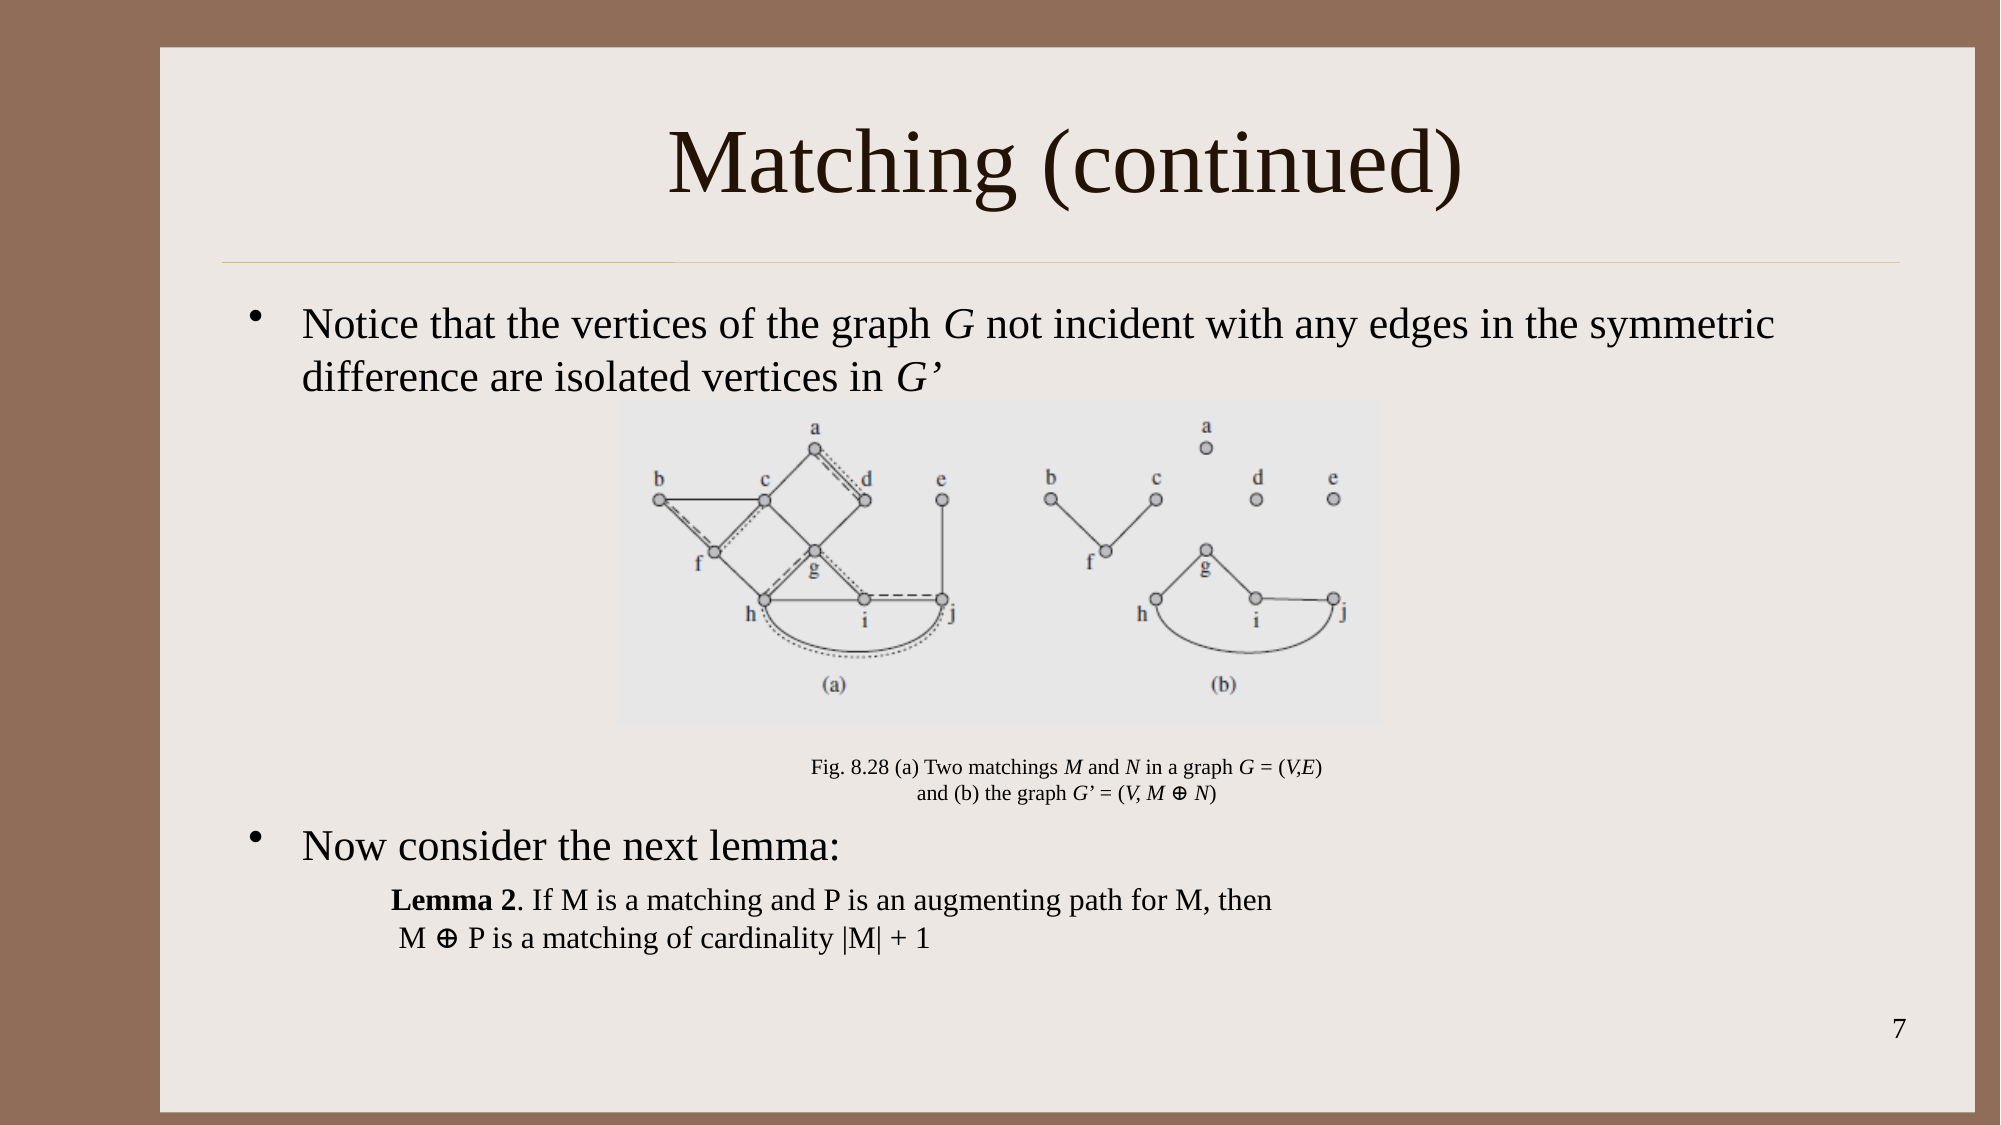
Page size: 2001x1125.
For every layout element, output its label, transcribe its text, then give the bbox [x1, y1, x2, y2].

picture [618, 400, 1382, 725]
list Notice that the vertices of the graph G not incident with any edges in the symmetric difference are isolated vertices in G’ Fig. 8.28 (a) Two matchings M and N in a graph G = (V,E) and (b) the graph G’ = (V, M ⊕ N) Now consider the next lemma: Lemma 2. If M is a matching and P is an augmenting path for M, then M ⊕ P is a matching of cardinality |M| + 1 [233, 287, 1900, 963]
slide_number 7 [1505, 1001, 1922, 1077]
title Matching (continued) [233, 62, 1900, 250]
